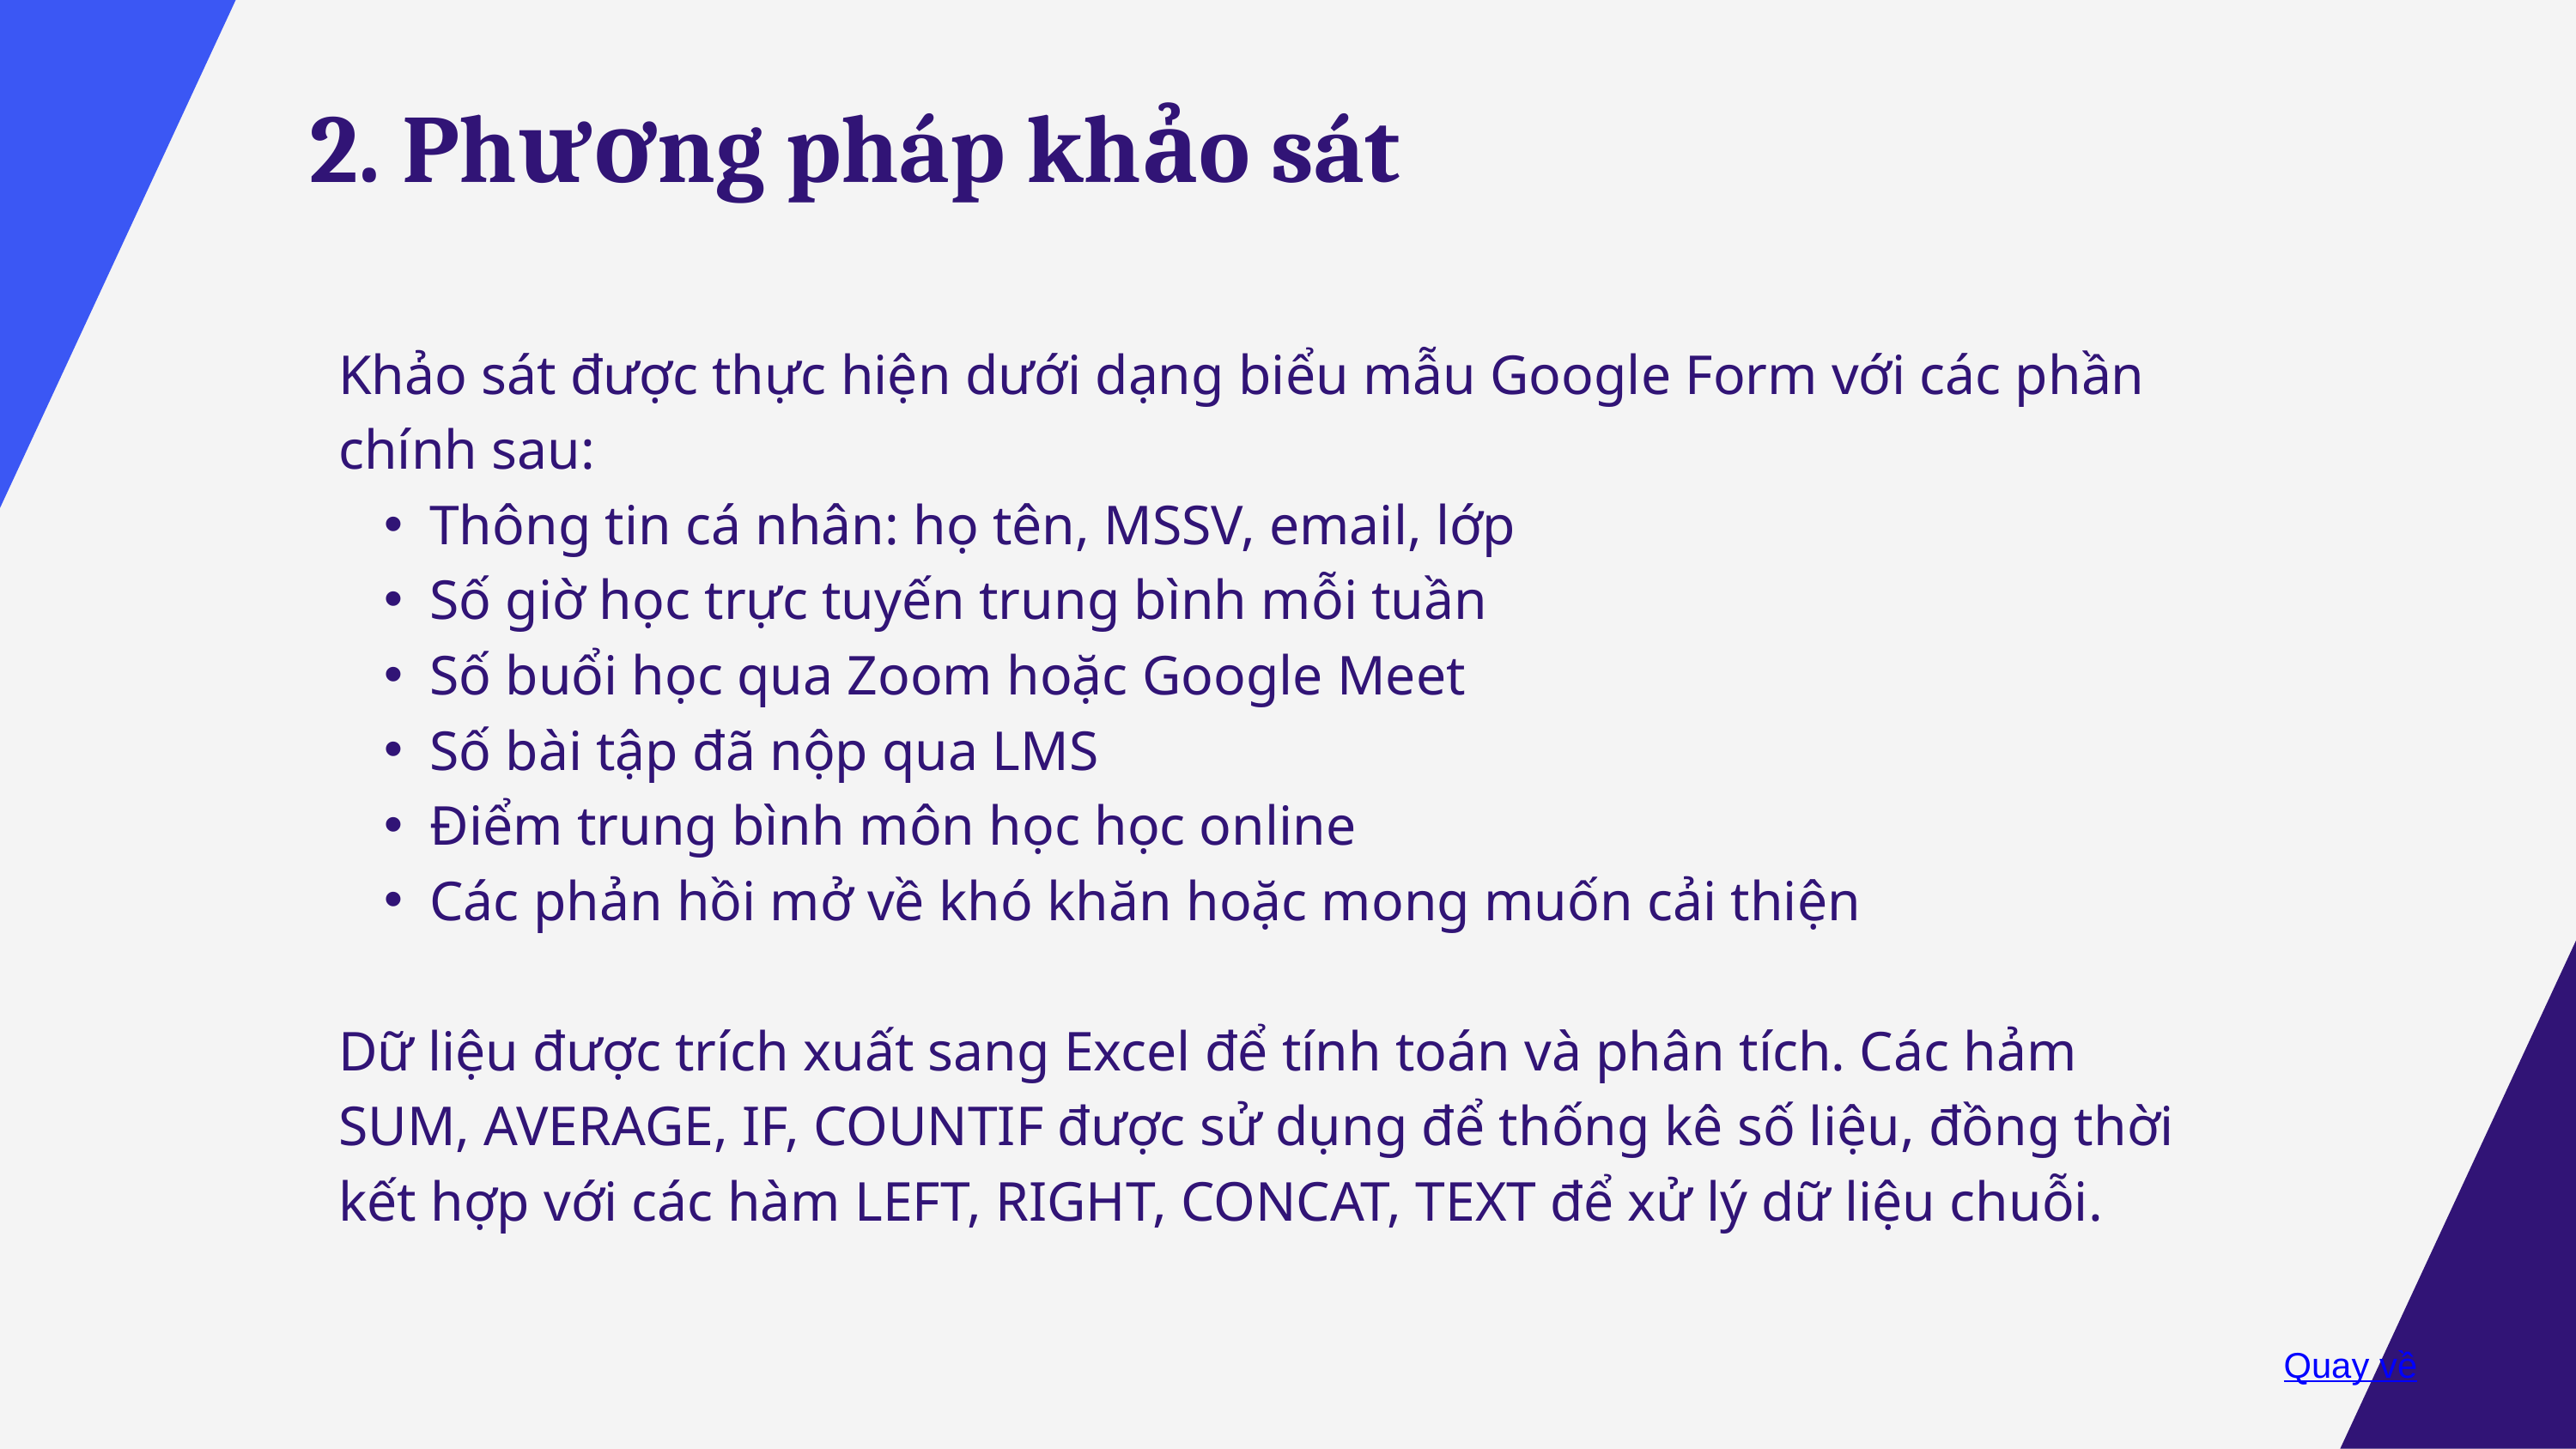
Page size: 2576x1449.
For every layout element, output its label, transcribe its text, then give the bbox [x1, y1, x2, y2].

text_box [0, 0, 236, 509]
text_box Khảo sát được thực hiện dưới dạng biểu mẫu Google Form với các phần chính sau: Thông tin cá nhân: họ tên, MSSV, email, lớp Số giờ học trực tuyến trung bình mỗi tuần Số buổi học qua Zoom hoặc Google Meet Số bài tập đã nộp qua LMS Điểm trung bình môn học học online Các phản hồi mở về khó khăn hoặc mong muốn cải thiện Dữ liệu được trích xuất sang Excel để tính toán và phân tích. Các hảm SUM, AVERAGE, IF, COUNTIF được sử dụng để thống kê số liệu, đồng thời kết hợp với các hàm LEFT, RIGHT, CONCAT, TEXT để xử lý dữ liệu chuỗi. [338, 330, 2194, 1307]
text_box 2. Phương pháp khảo sát [240, 88, 1807, 203]
text_box Quay về [2270, 1336, 2336, 1435]
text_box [2340, 940, 2576, 1449]
